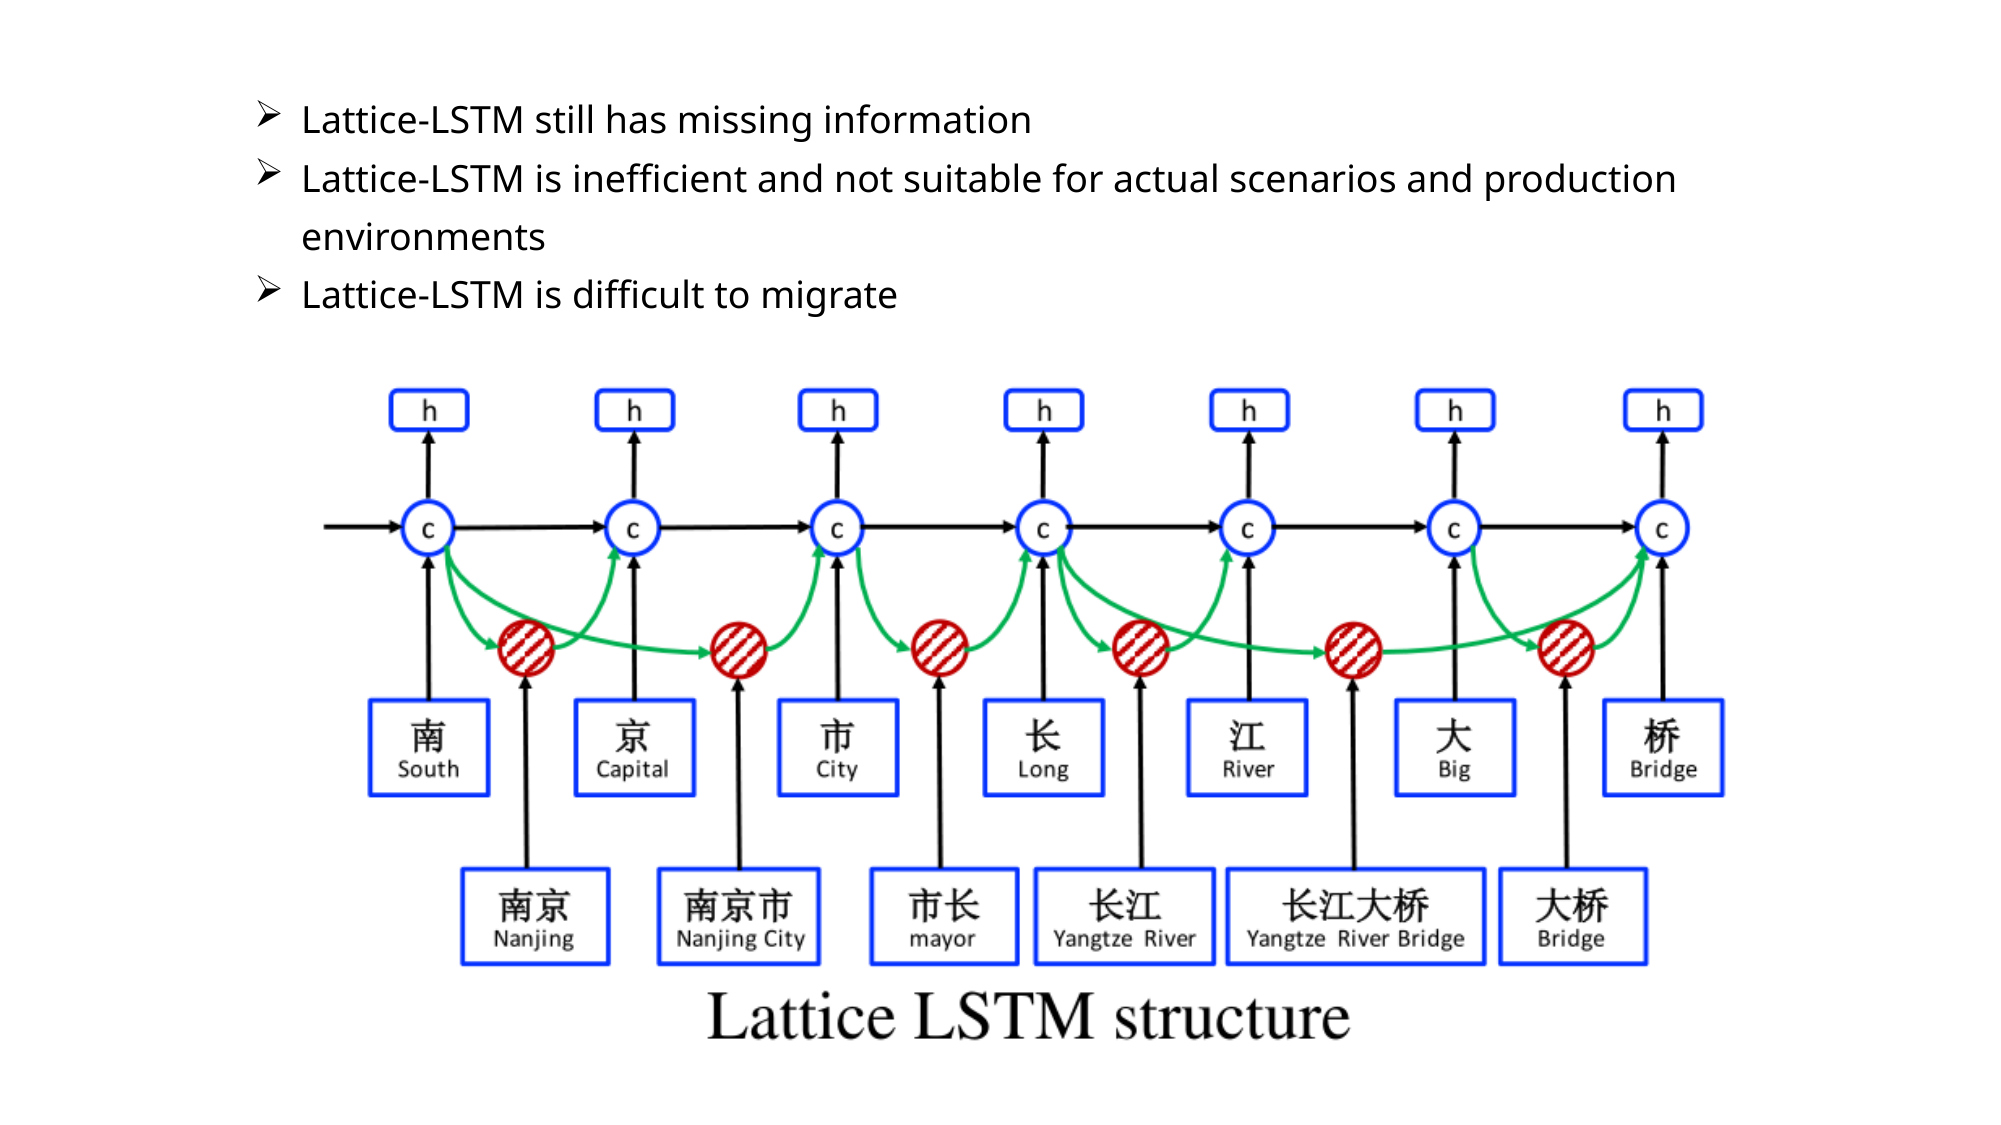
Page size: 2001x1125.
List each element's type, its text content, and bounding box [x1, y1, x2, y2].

picture [310, 379, 1742, 1058]
text_box Lattice-LSTM still has missing information Lattice-LSTM is inefficient and not suitable for actual scenarios and production environments Lattice-LSTM is difficult to migrate [239, 75, 1814, 324]
